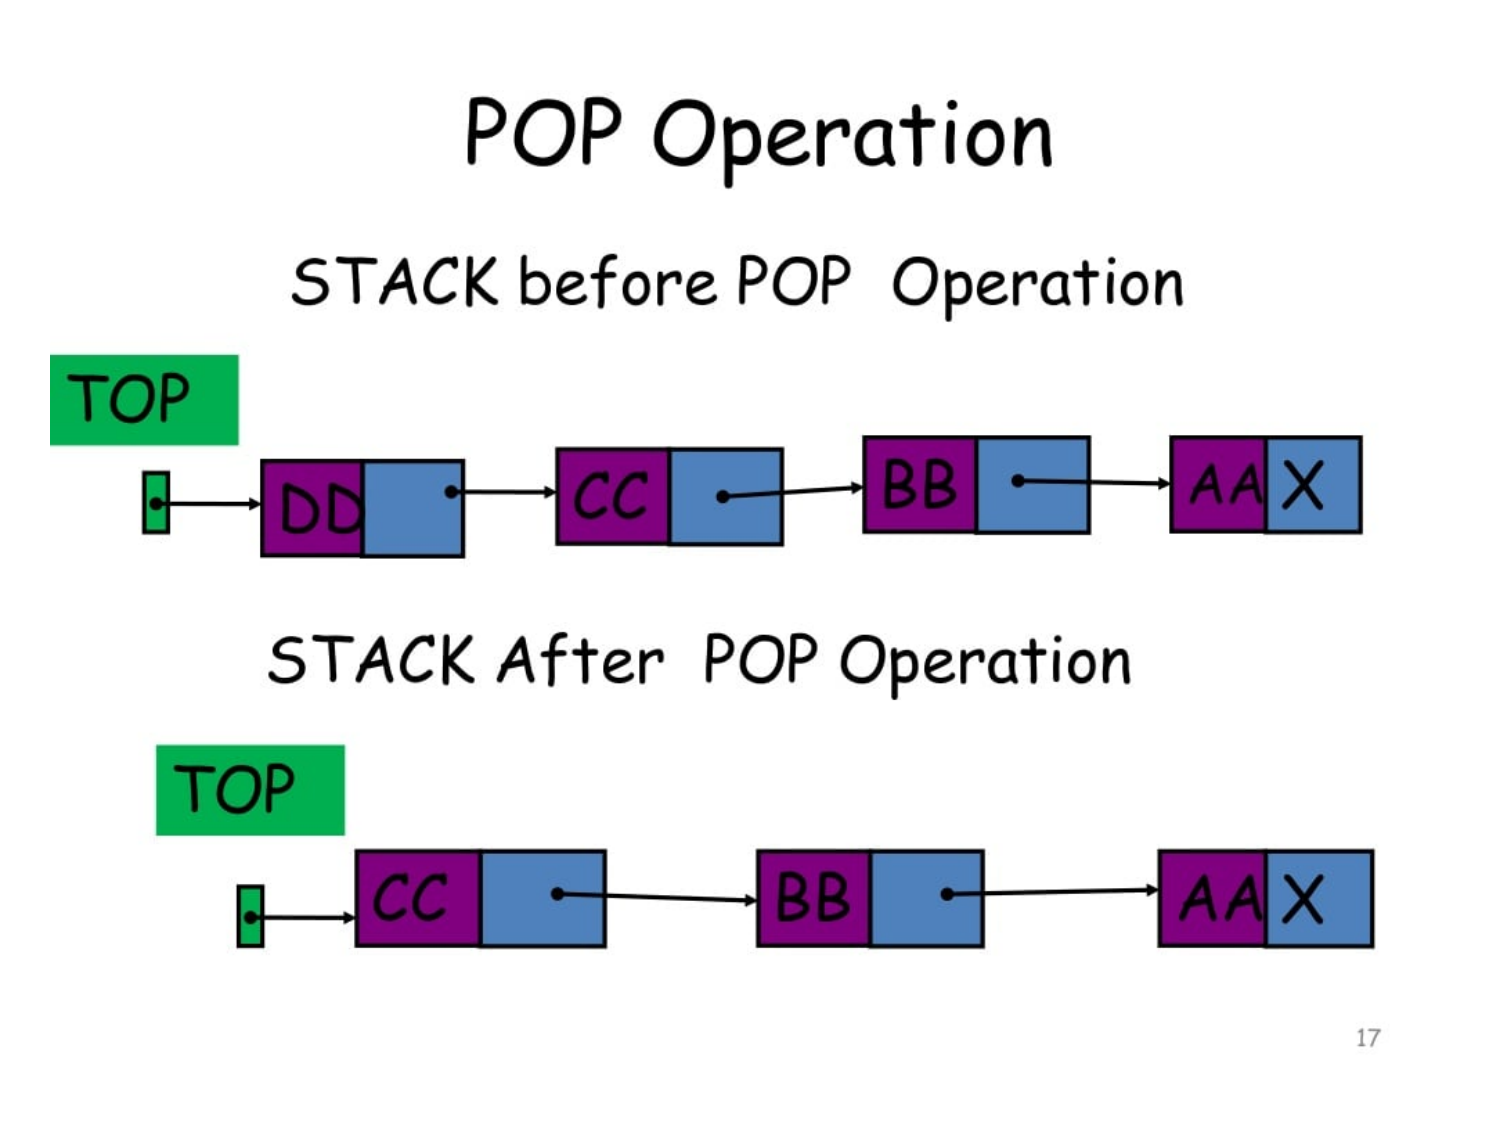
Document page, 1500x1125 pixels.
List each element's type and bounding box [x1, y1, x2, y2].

picture [49, 24, 1467, 1088]
